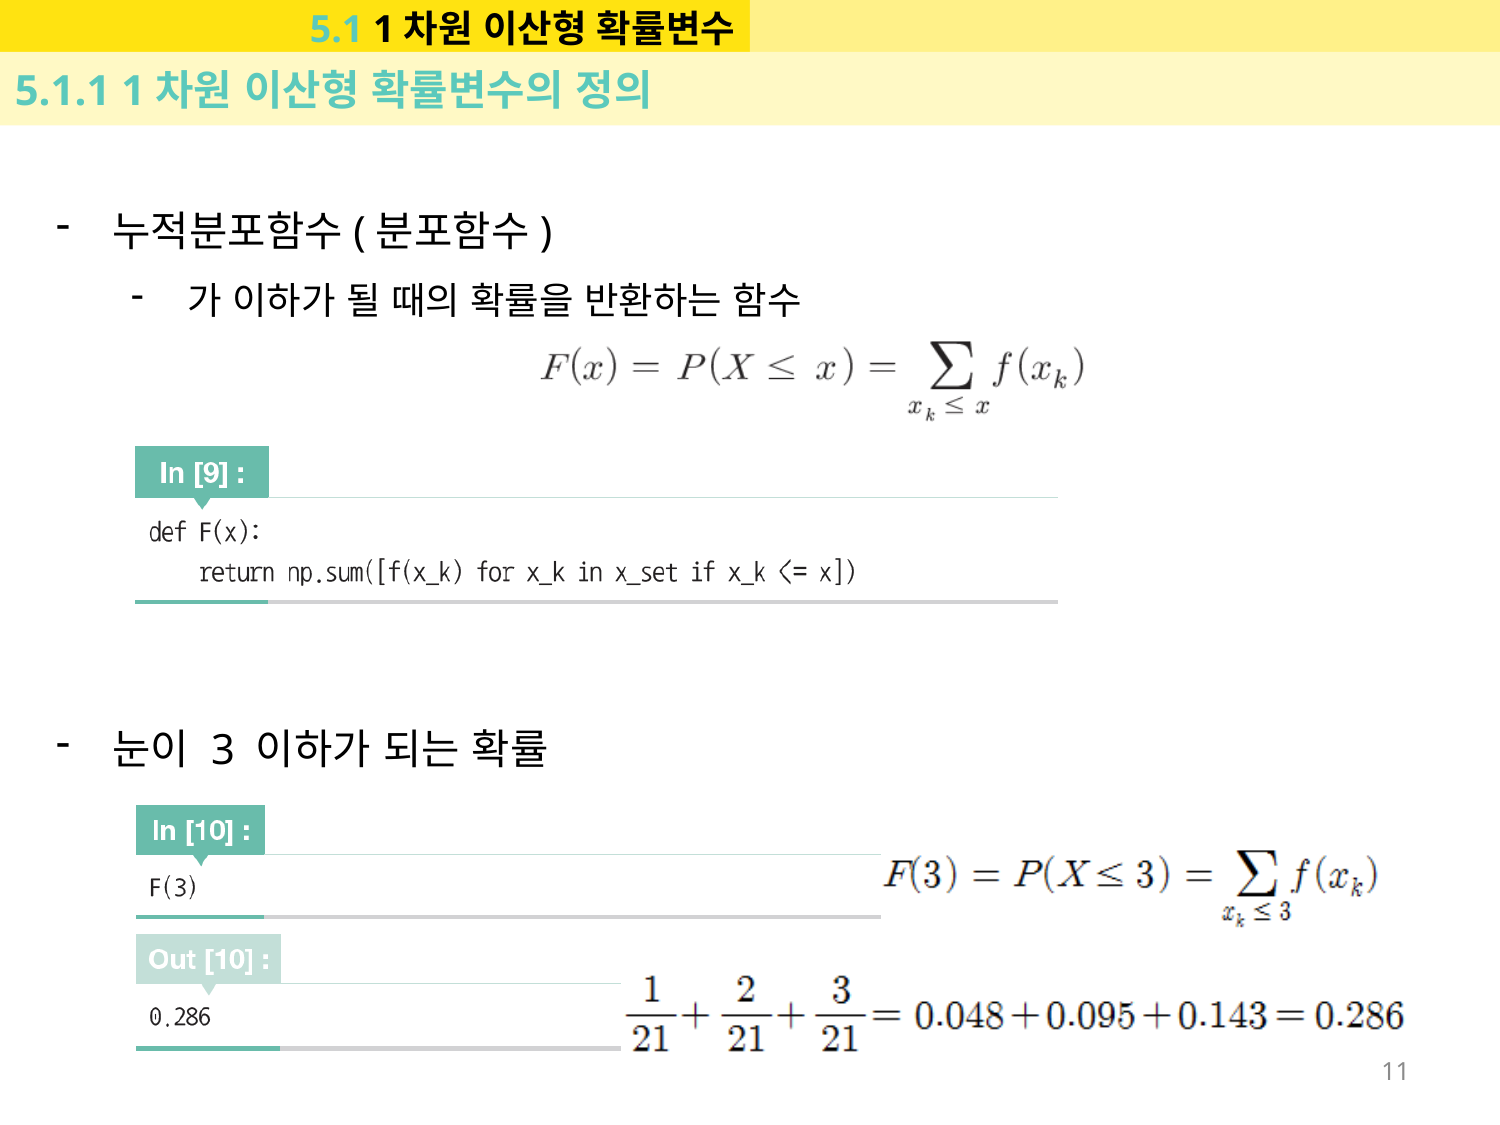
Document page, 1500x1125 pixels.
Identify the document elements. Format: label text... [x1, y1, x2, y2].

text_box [0, 0, 1500, 126]
slide_number 11 [1074, 1042, 1425, 1103]
picture [132, 799, 1416, 1058]
picture [132, 444, 1058, 608]
picture [536, 328, 1093, 427]
